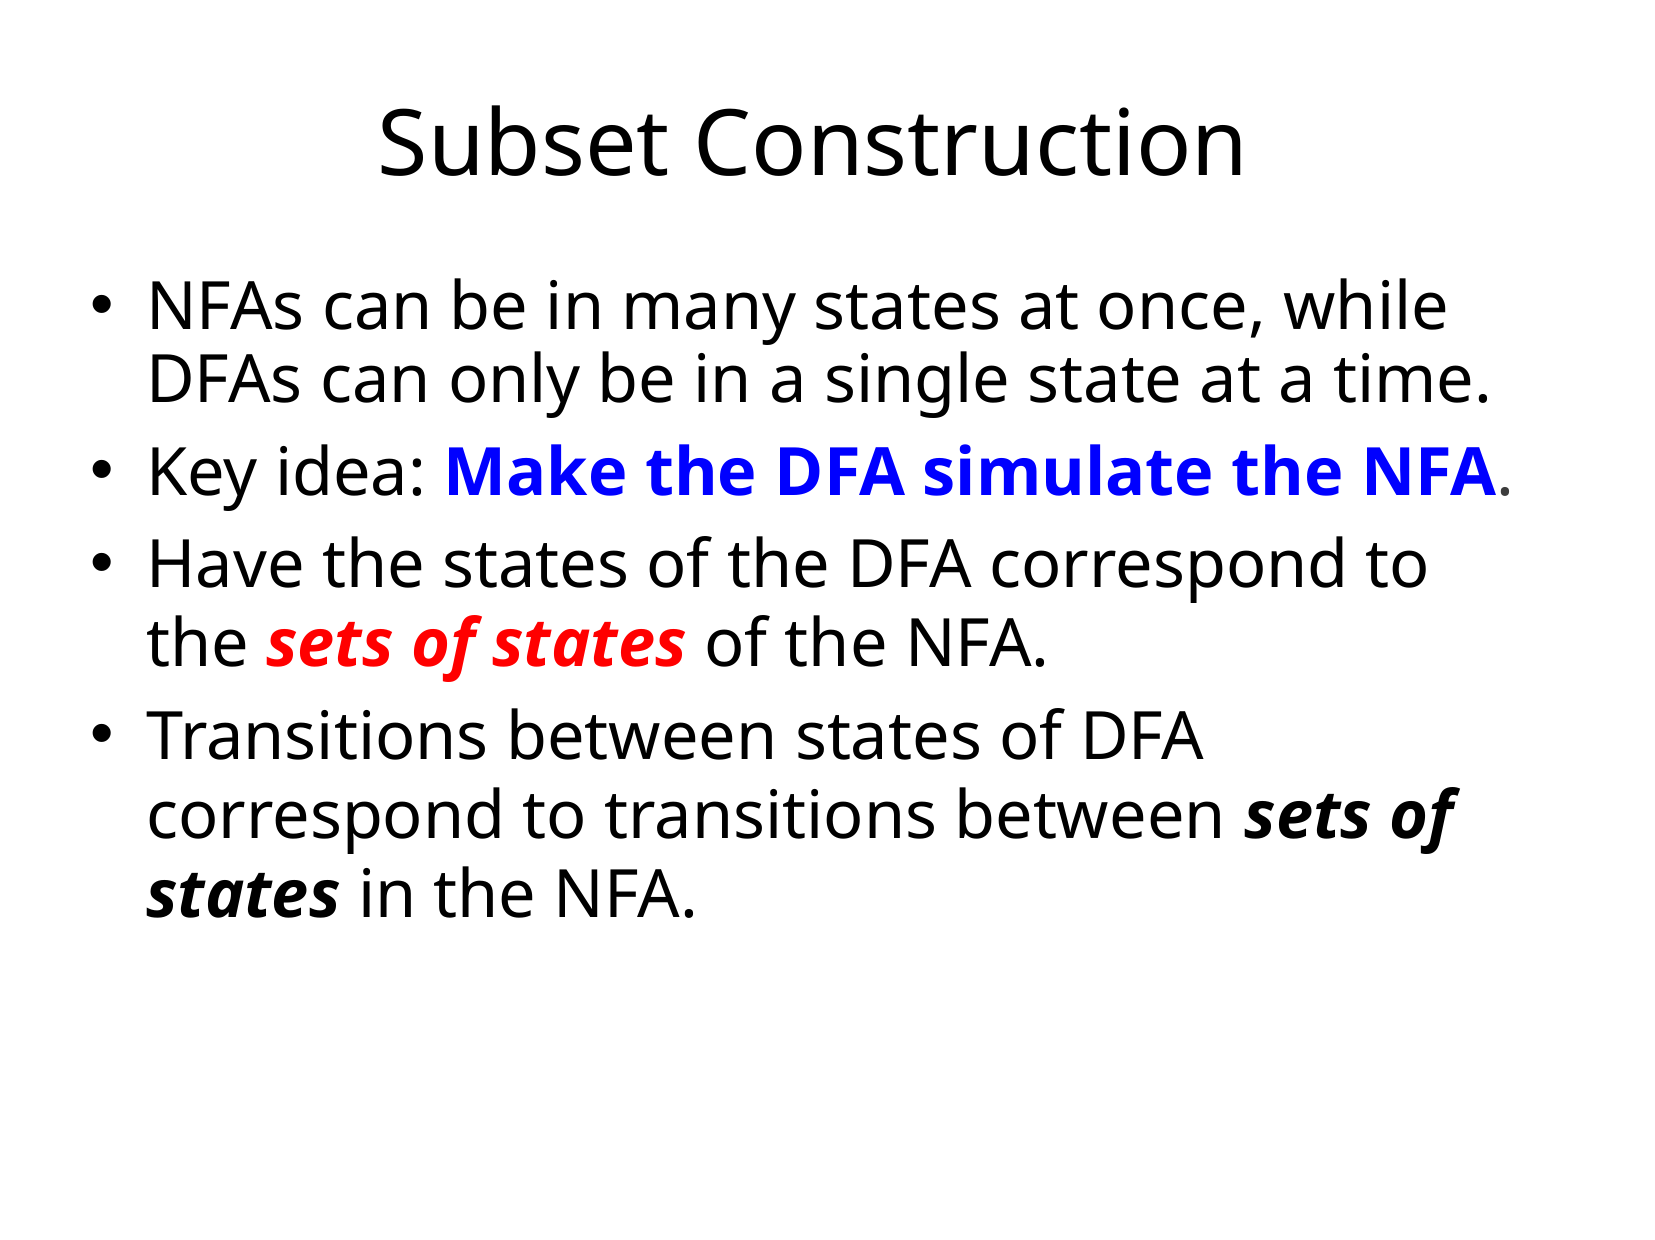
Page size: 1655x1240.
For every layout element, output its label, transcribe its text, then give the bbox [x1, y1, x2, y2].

list NFAs can be in many states at once, while DFAs can only be in a single state at a time. Key idea: Make the DFA simulate the NFA. Have the states of the DFA correspond to the sets of states of the NFA. Transitions between states of DFA correspond to transitions between sets of states in the NFA. [75, 262, 1553, 1005]
title Subset Construction [75, 45, 1553, 233]
